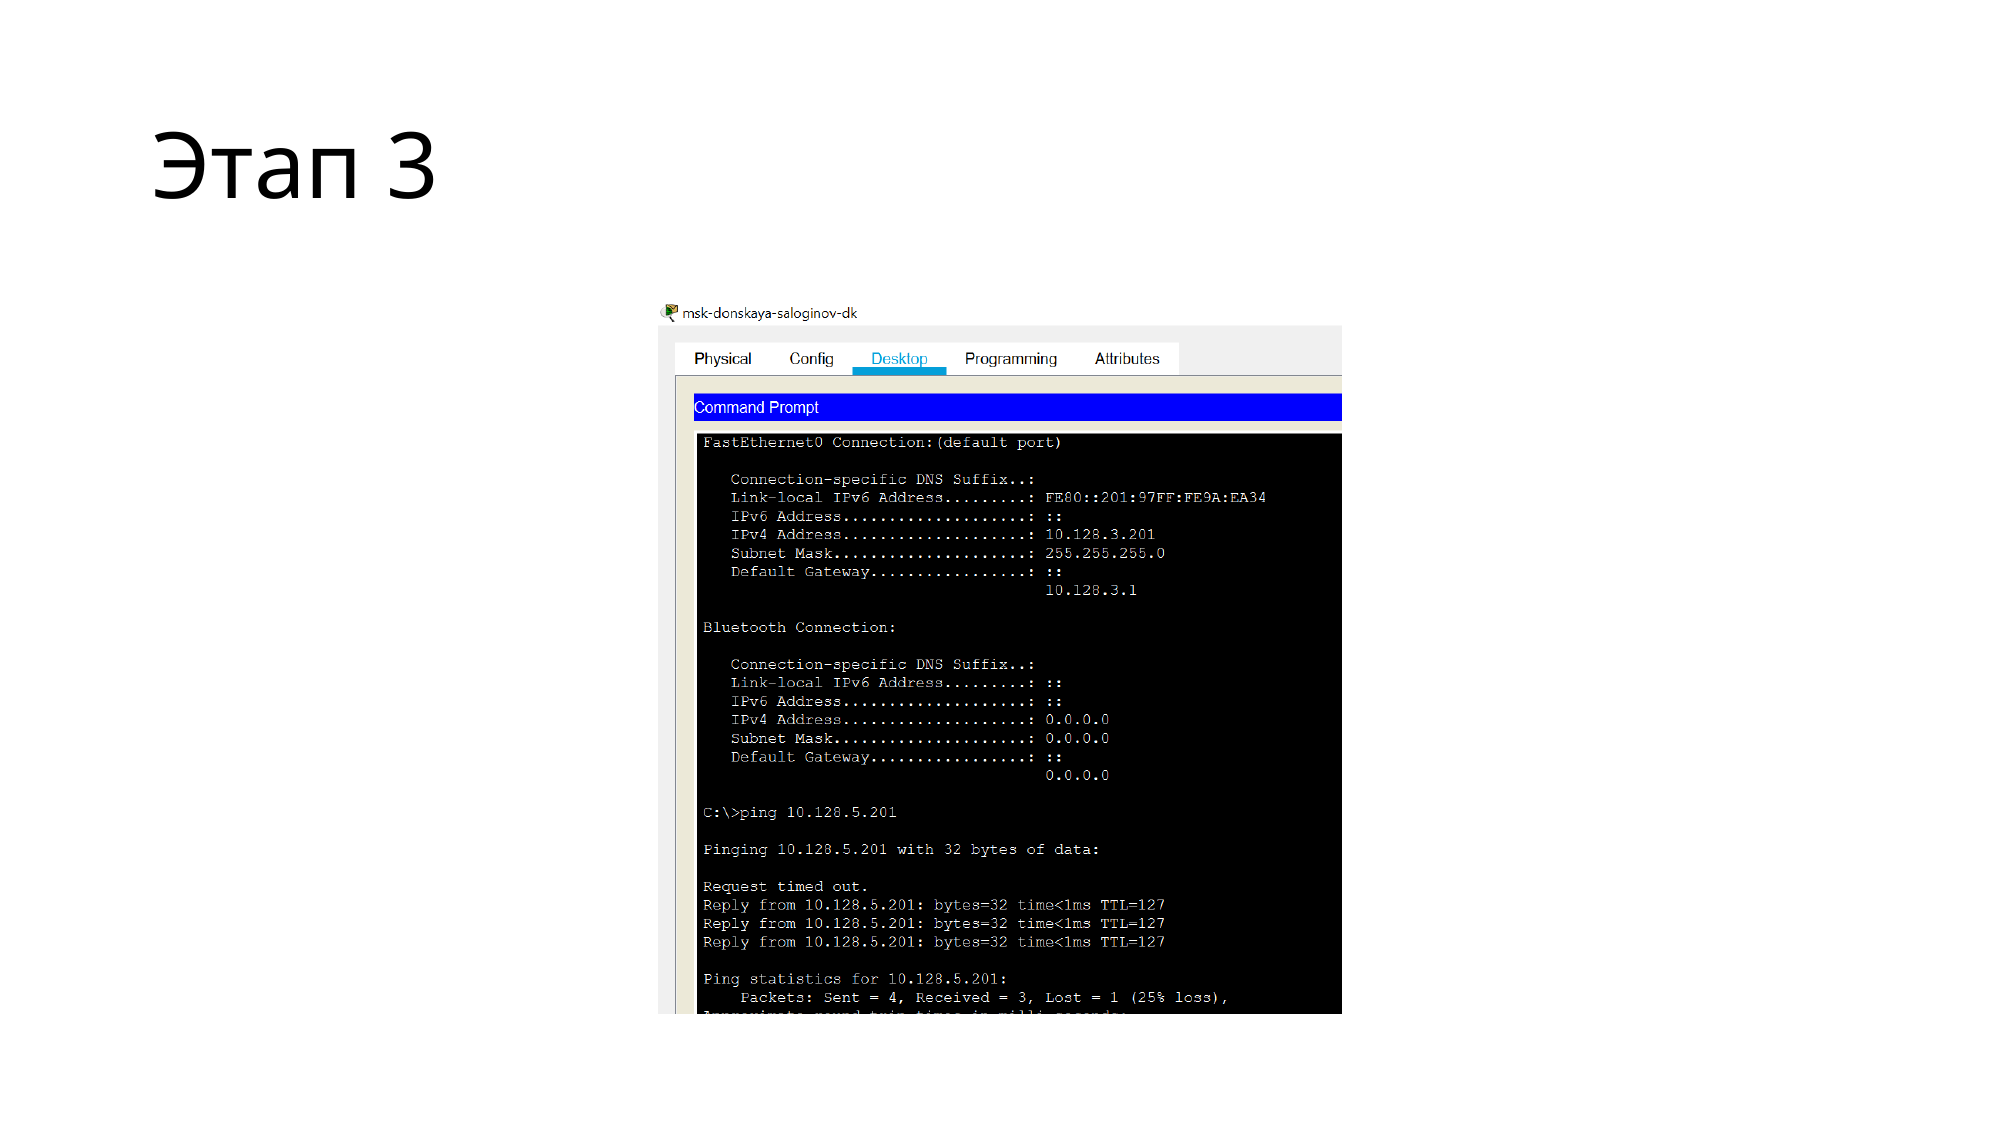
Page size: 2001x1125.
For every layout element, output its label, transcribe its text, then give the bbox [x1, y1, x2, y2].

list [658, 299, 1342, 1014]
title Этап 3 [137, 59, 1863, 278]
